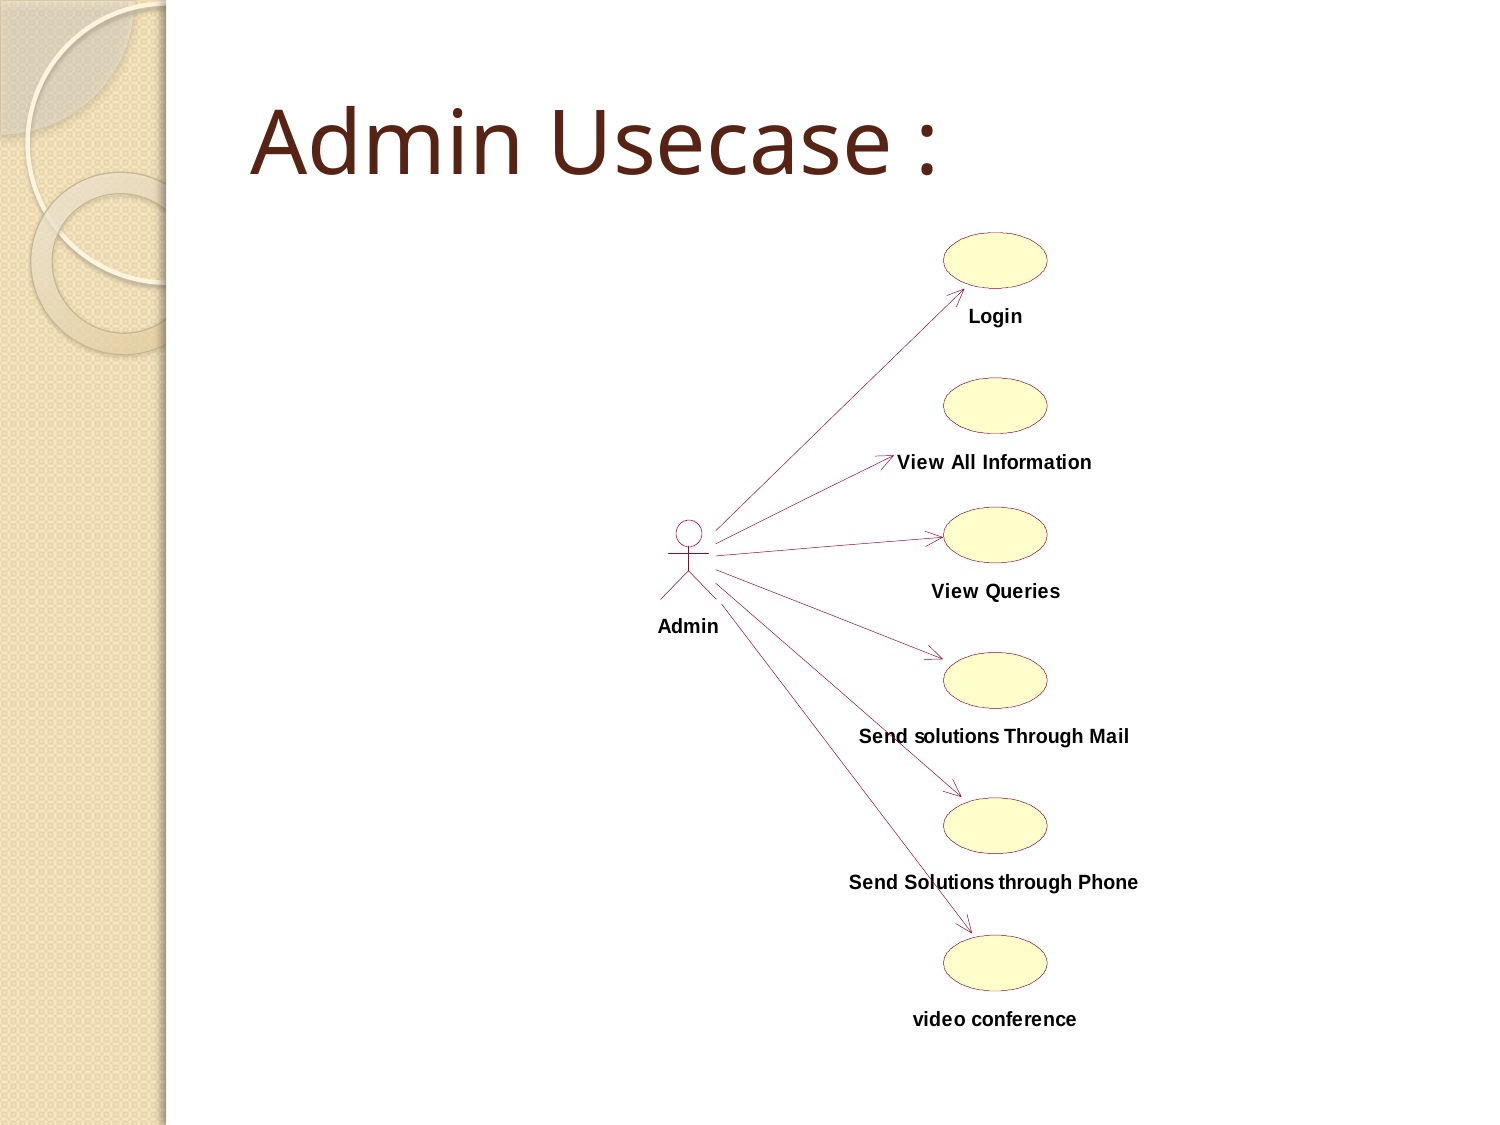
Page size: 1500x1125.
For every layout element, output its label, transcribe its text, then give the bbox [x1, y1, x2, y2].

title Admin Usecase : [235, 45, 1466, 233]
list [580, 187, 1176, 1101]
